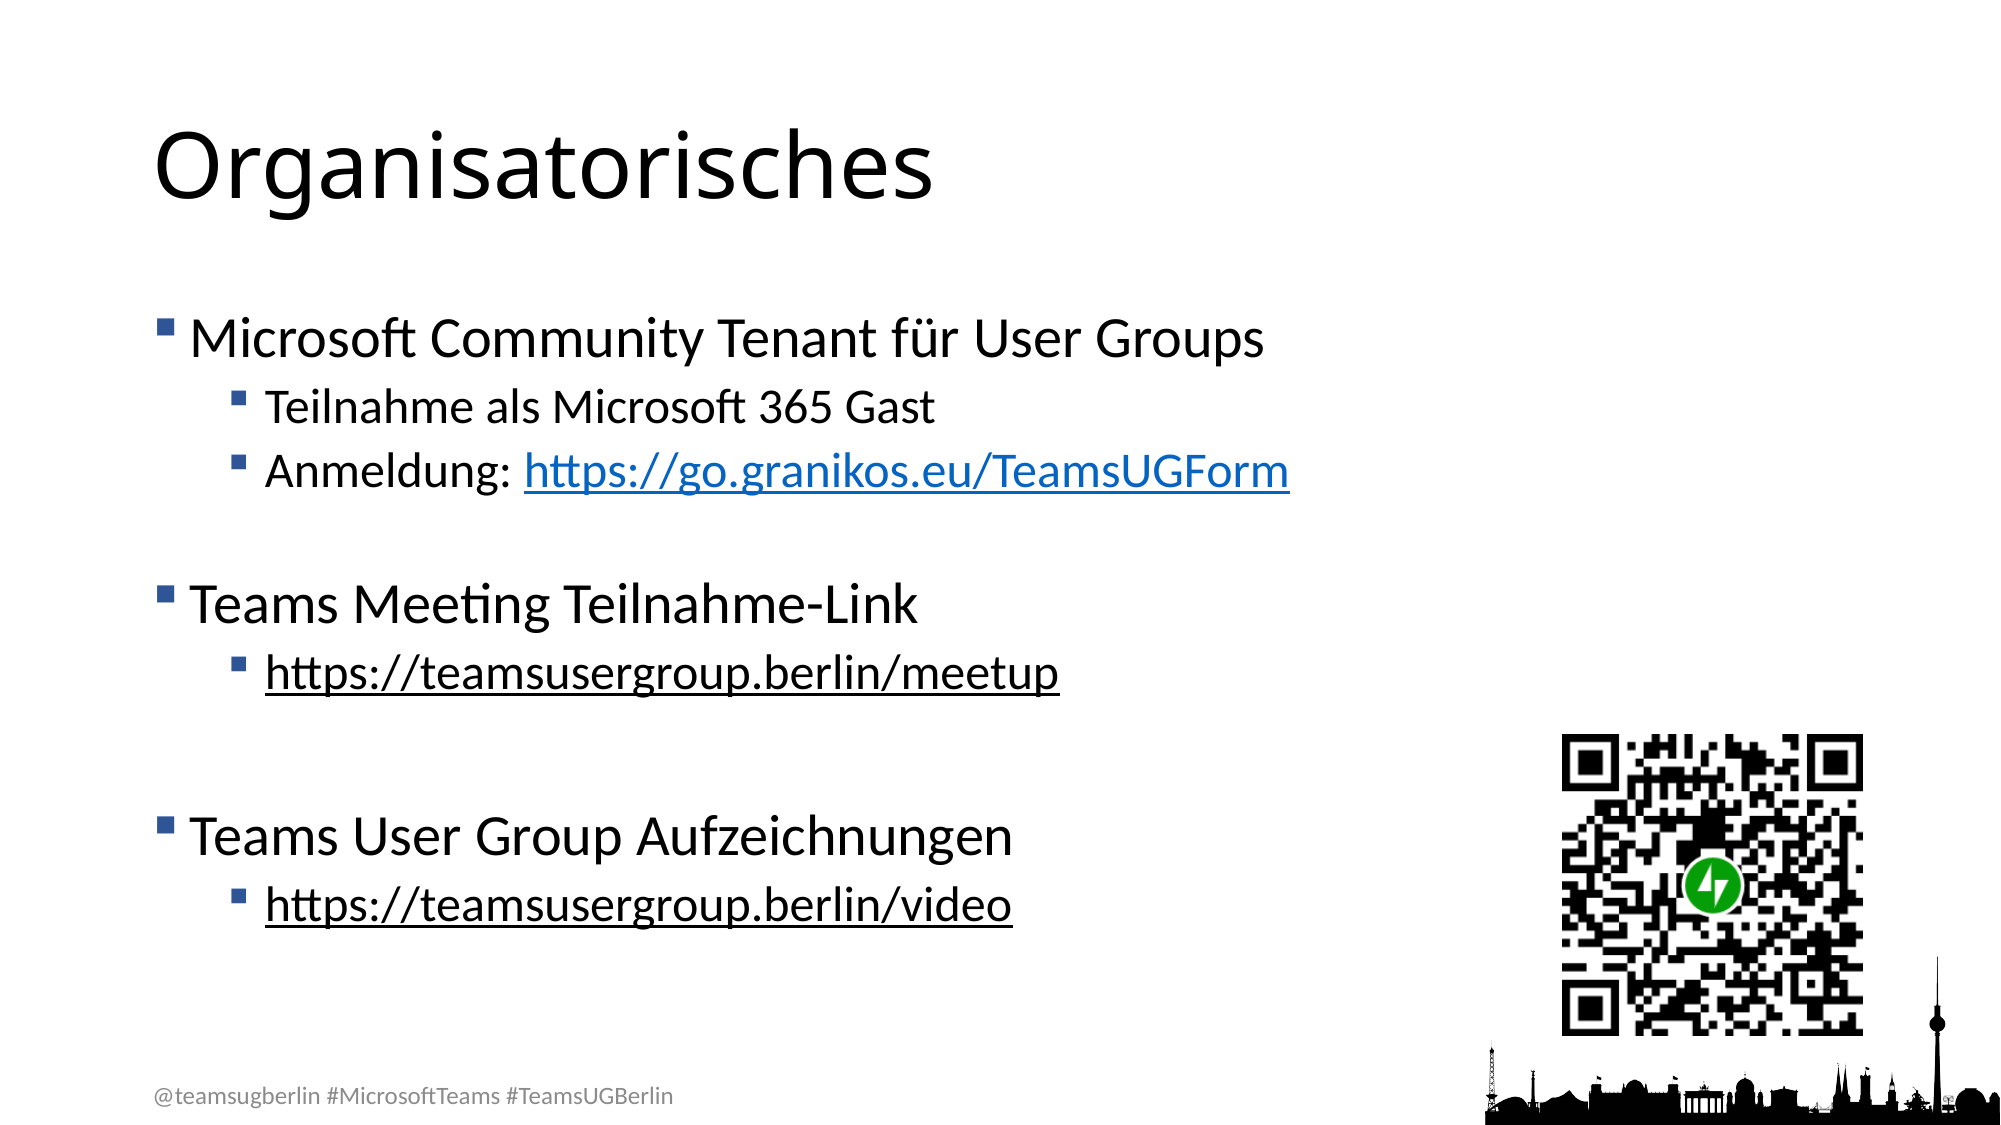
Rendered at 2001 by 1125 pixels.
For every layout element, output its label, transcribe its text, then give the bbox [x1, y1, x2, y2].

picture [1485, 734, 2000, 1125]
title Organisatorisches [137, 59, 1863, 278]
list Microsoft Community Tenant für User Groups Teilnahme als Microsoft 365 Gast Anmeldung: https://go.granikos.eu/TeamsUGForm Teams Meeting Teilnahme-Link https://teamsusergroup.berlin/meetup Teams User Group Aufzeichnungen https://teamsusergroup.berlin/video [137, 299, 1863, 1014]
